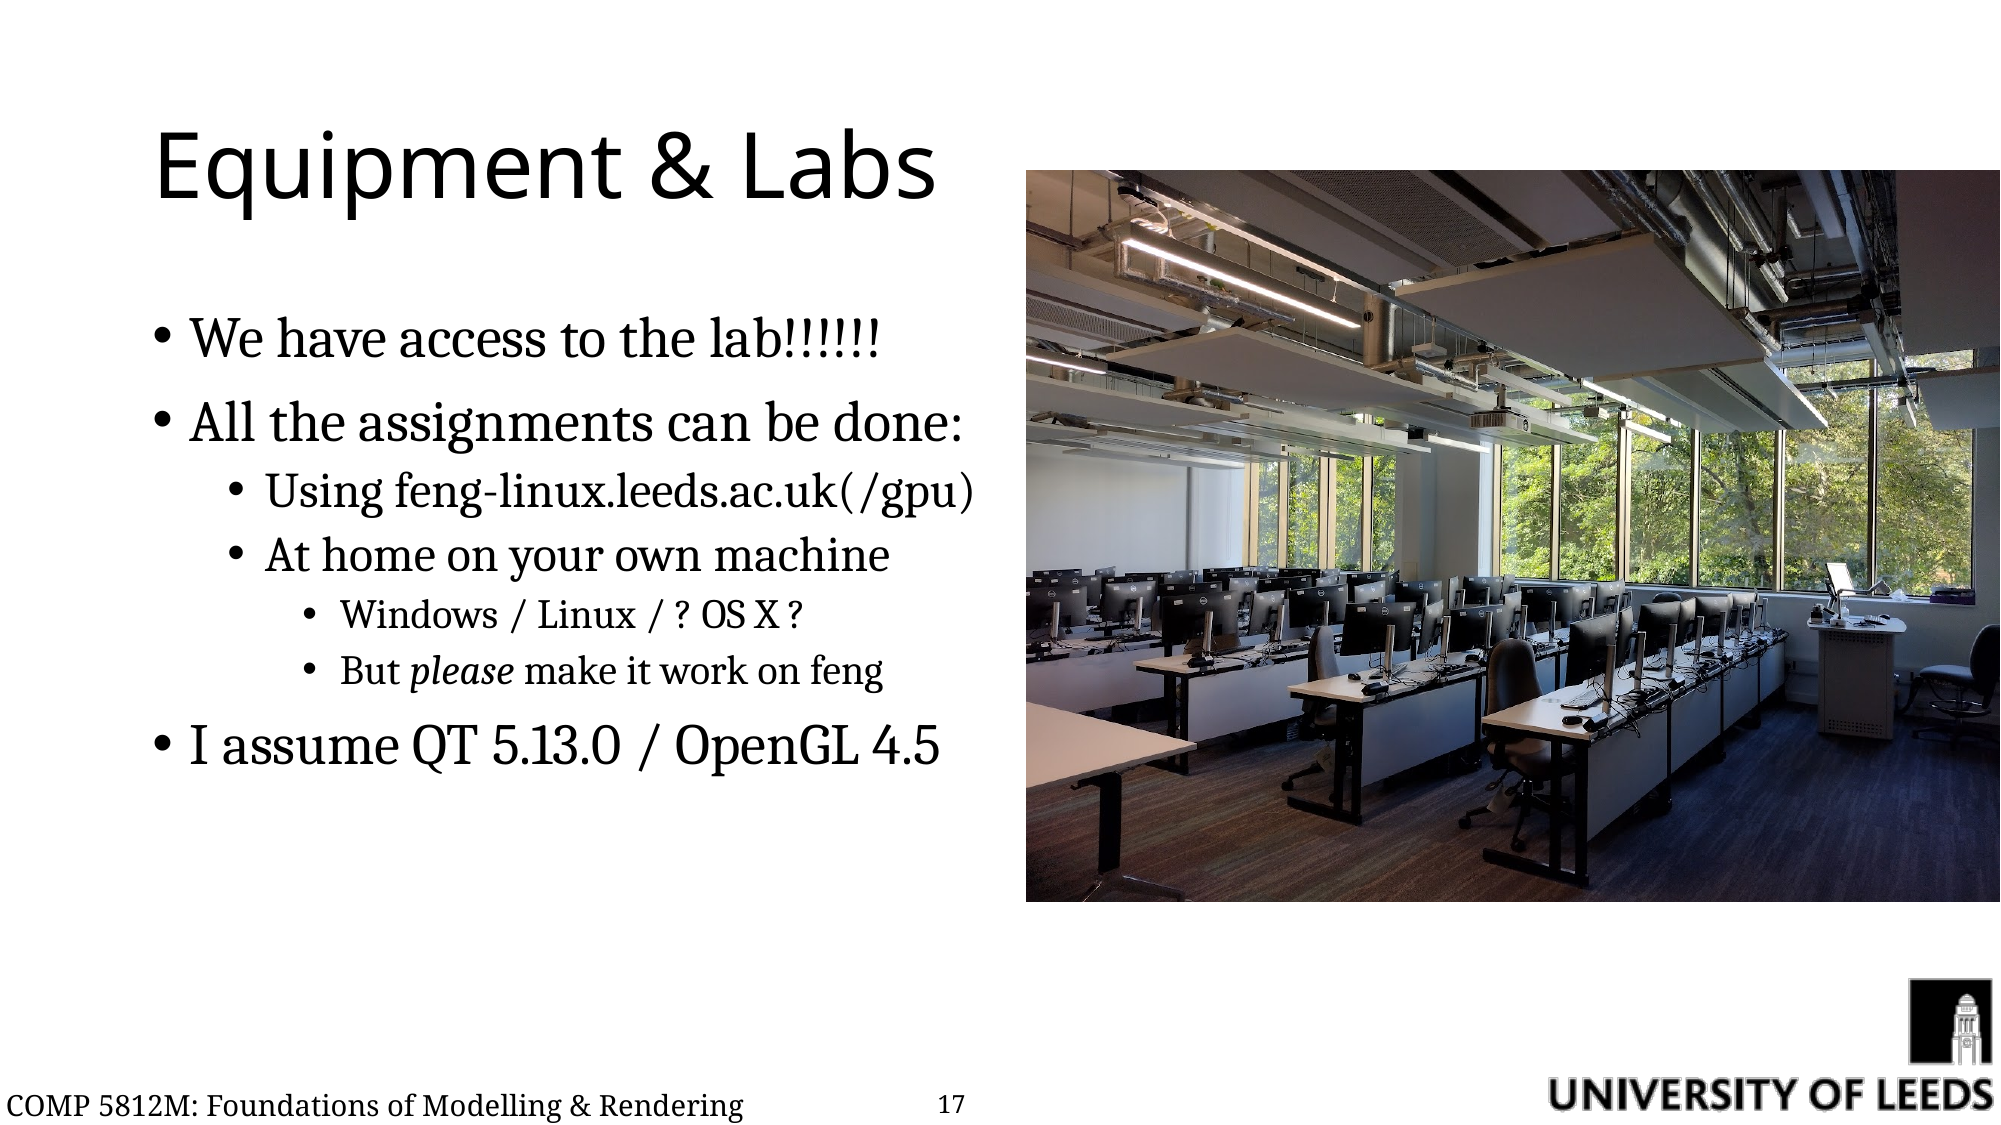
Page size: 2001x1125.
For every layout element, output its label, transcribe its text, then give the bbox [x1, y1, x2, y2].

title Equipment & Labs [137, 59, 1863, 278]
picture [1543, 930, 2000, 1125]
picture [1026, 170, 2000, 902]
list We have access to the lab!!!!!! All the assignments can be done: Using feng-linux.leeds.ac.uk(/gpu) At home on your own machine Windows / Linux / ? OS X ? But please make it work on feng I assume QT 5.13.0 / OpenGL 4.5 [137, 299, 1027, 1014]
